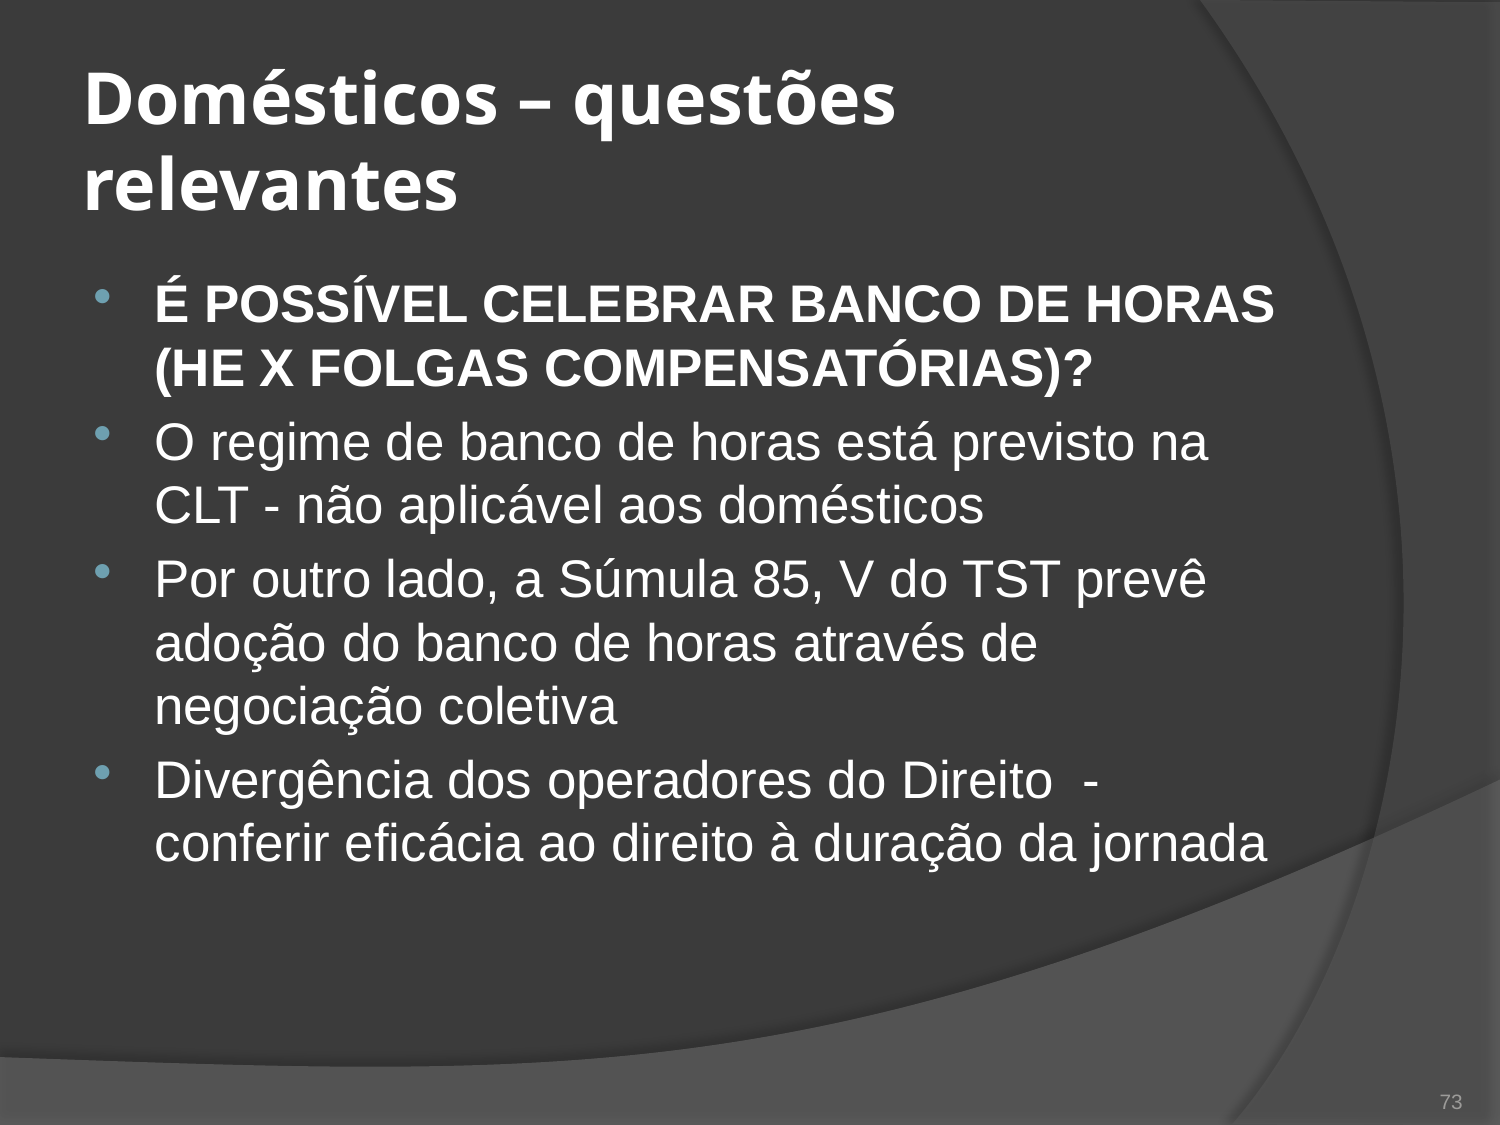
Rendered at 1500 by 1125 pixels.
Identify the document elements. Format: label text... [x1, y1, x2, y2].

slide_number 73 [1337, 1053, 1463, 1114]
list É POSSÍVEL CELEBRAR BANCO DE HORAS (HE X FOLGAS COMPENSATÓRIAS)? O regime de banco de horas está previsto na CLT - não aplicável aos domésticos Por outro lado, a Súmula 85, V do TST prevê adoção do banco de horas através de negociação coletiva Divergência dos operadores do Direito - conferir eficácia ao direito à duração da jornada [75, 262, 1300, 1005]
title Domésticos – questões relevantes [75, 45, 1300, 233]
